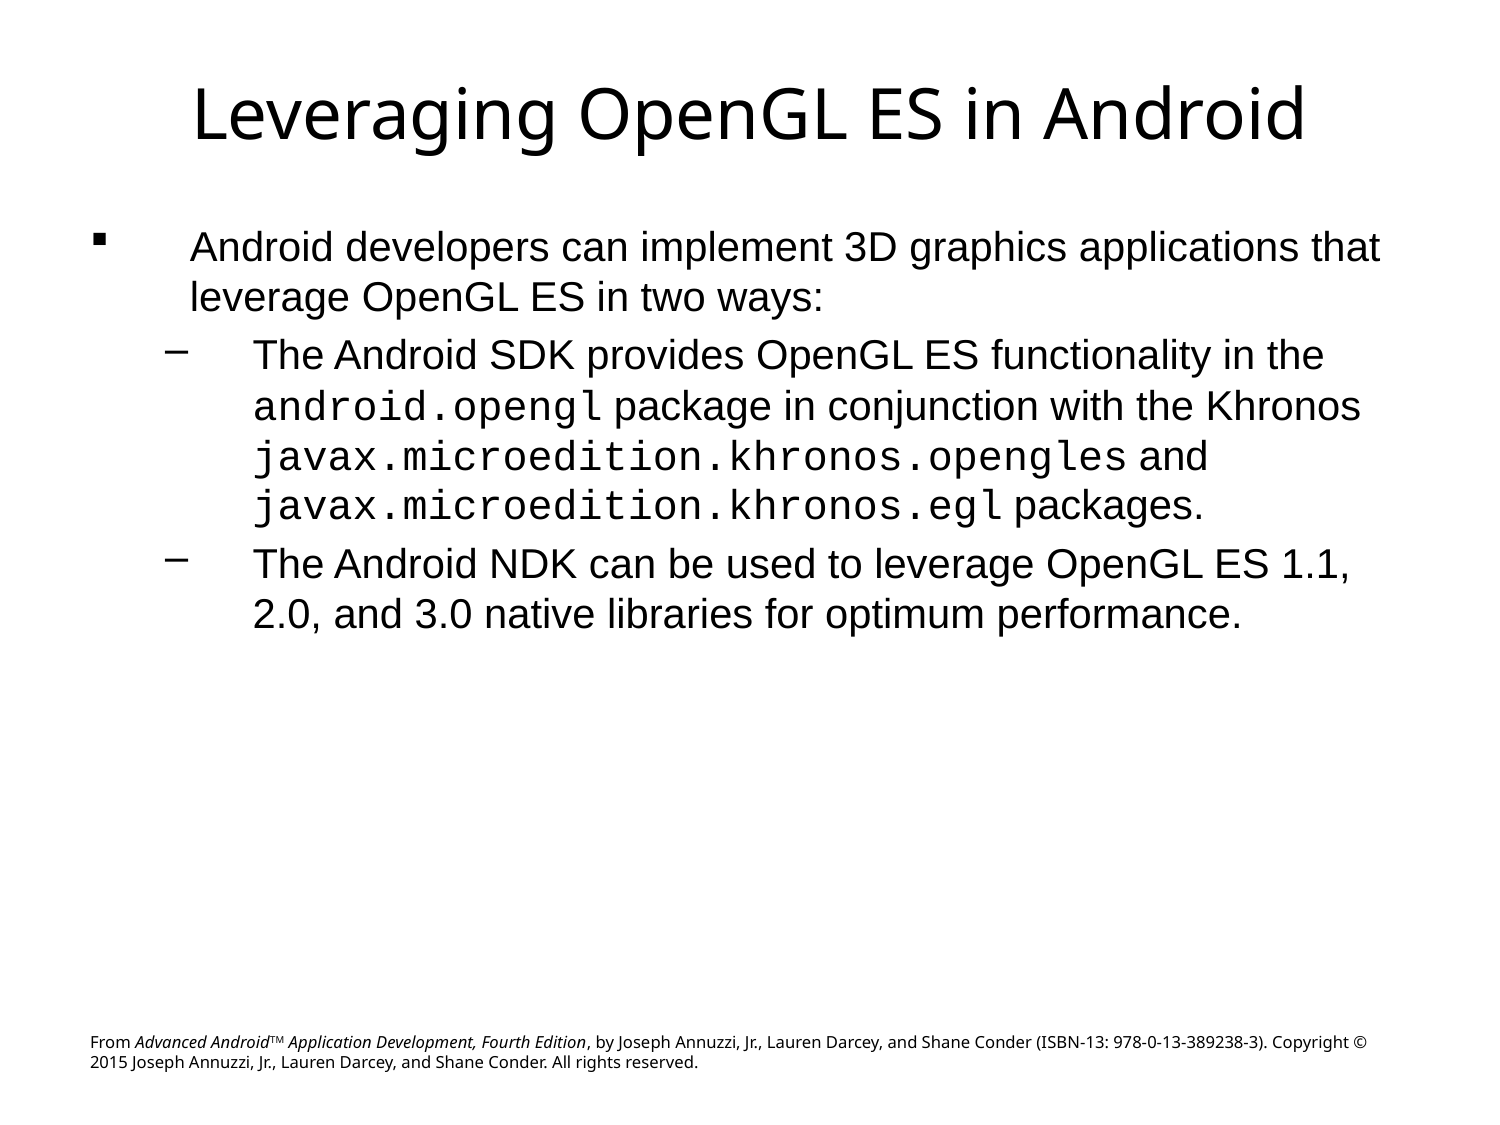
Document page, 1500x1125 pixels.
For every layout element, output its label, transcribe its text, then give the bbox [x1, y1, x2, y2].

footer From Advanced AndroidTM Application Development, Fourth Edition, by Joseph Annuzzi, Jr., Lauren Darcey, and Shane Conder (ISBN-13: 978-0-13-389238-3). Copyright © 2015 Joseph Annuzzi, Jr., Lauren Darcey, and Shane Conder. All rights reserved. [74, 1024, 1426, 1103]
title Leveraging OpenGL ES in Android [75, 45, 1425, 188]
list Android developers can implement 3D graphics applications that leverage OpenGL ES in two ways: The Android SDK provides OpenGL ES functionality in the android.opengl package in conjunction with the Khronos javax.microedition.khronos.opengles and javax.microedition.khronos.egl packages. The Android NDK can be used to leverage OpenGL ES 1.1, 2.0, and 3.0 native libraries for optimum performance. [75, 212, 1425, 1005]
